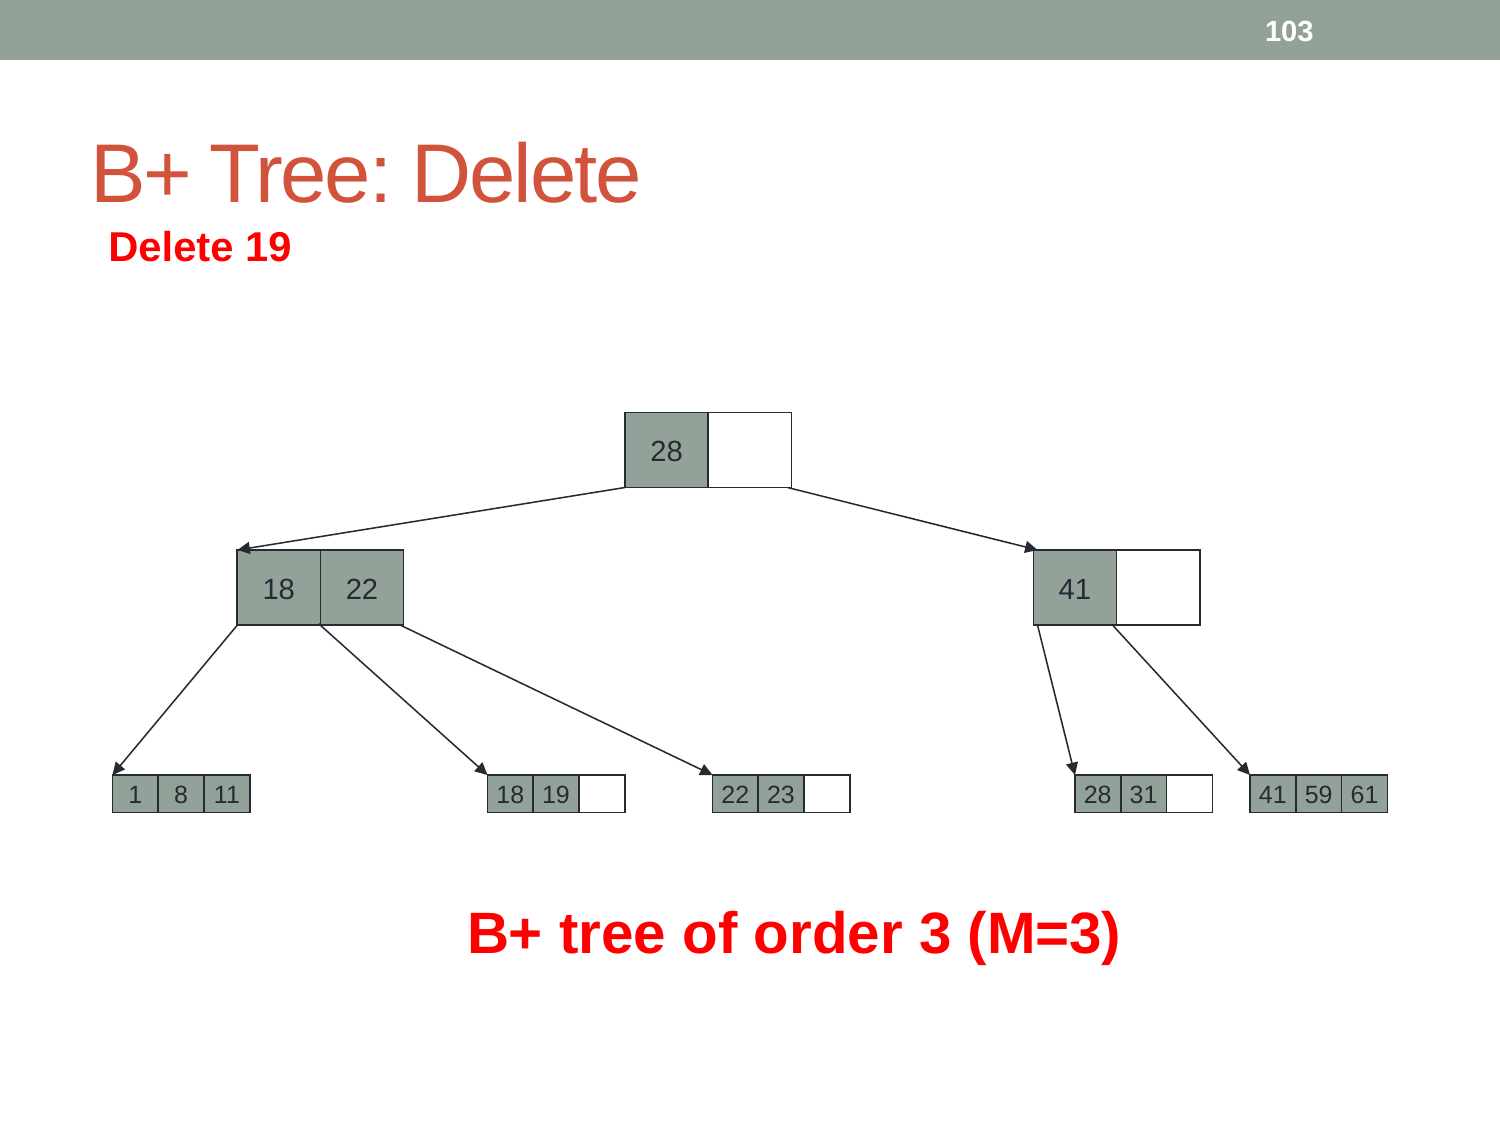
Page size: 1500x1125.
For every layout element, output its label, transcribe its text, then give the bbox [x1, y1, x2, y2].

text_box [798, 490, 1035, 553]
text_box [712, 774, 851, 813]
text_box B+ tree of order 3 (M=3) [452, 887, 1138, 973]
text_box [1249, 774, 1388, 813]
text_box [1033, 549, 1201, 626]
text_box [624, 412, 792, 488]
text_box [1039, 632, 1078, 774]
text_box [409, 629, 712, 776]
slide_number 103 [1250, 3, 1425, 57]
text_box [112, 628, 235, 774]
title B+ Tree: Delete [75, 87, 1425, 250]
text_box [1119, 633, 1250, 775]
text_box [236, 549, 404, 626]
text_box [112, 774, 251, 813]
text_box [328, 633, 488, 775]
text_box Delete 19 [93, 212, 307, 278]
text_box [487, 774, 626, 813]
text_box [1074, 774, 1213, 813]
